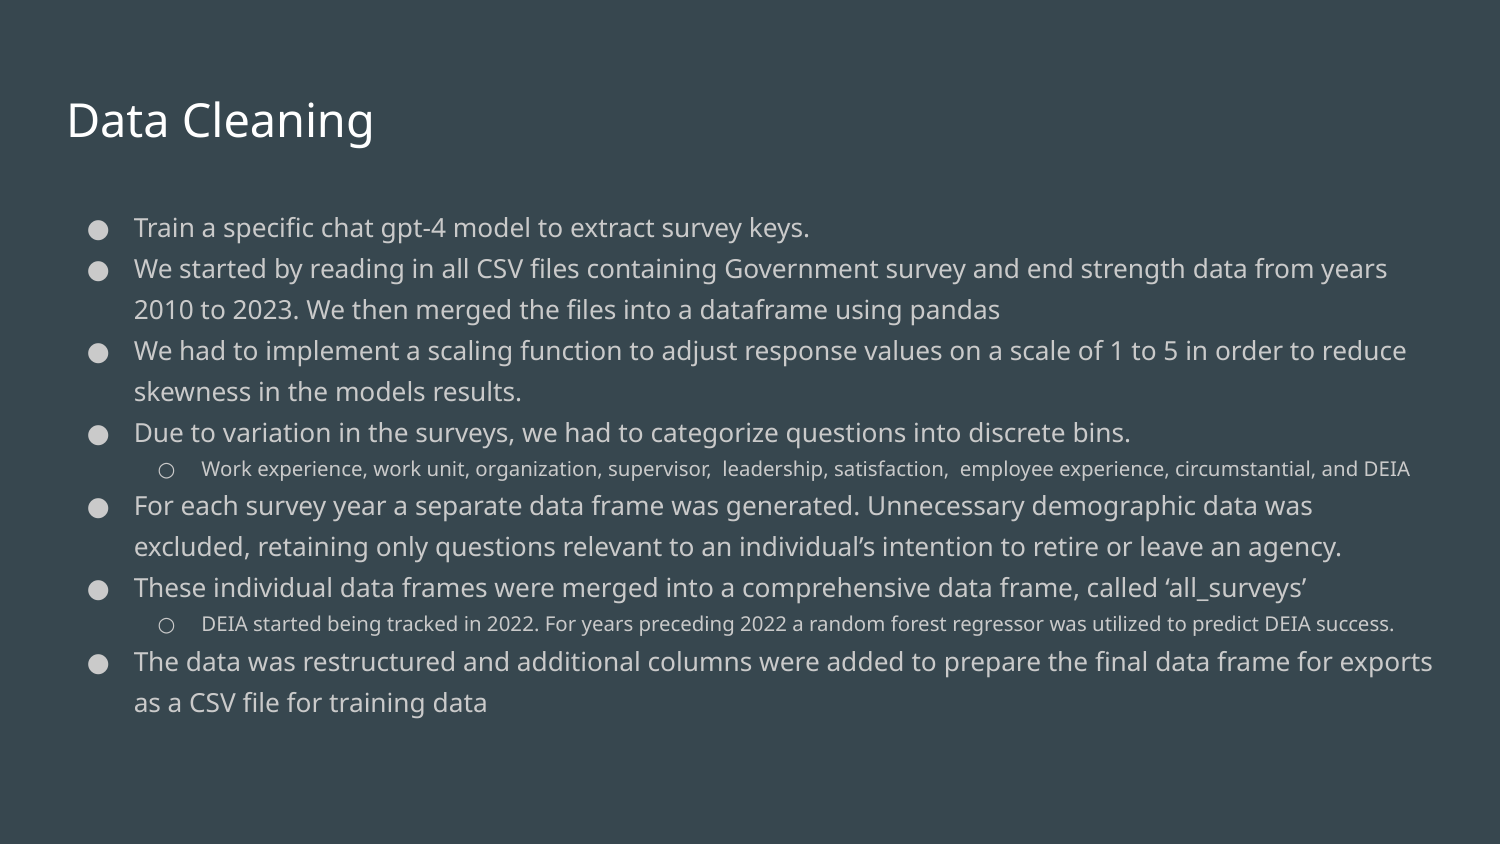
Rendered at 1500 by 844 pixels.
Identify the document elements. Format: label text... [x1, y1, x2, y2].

title Data Cleaning [51, 72, 1449, 167]
list Train a specific chat gpt-4 model to extract survey keys. We started by reading in all CSV files containing Government survey and end strength data from years 2010 to 2023. We then merged the files into a dataframe using pandas We had to implement a scaling function to adjust response values on a scale of 1 to 5 in order to reduce skewness in the models results. Due to variation in the surveys, we had to categorize questions into discrete bins. Work experience, work unit, organization, supervisor, leadership, satisfaction, employee experience, circumstantial, and DEIA For each survey year a separate data frame was generated. Unnecessary demographic data was excluded, retaining only questions relevant to an individual’s intention to retire or leave an agency. These individual data frames were merged into a comprehensive data frame, called ‘all_surveys’ DEIA started being tracked in 2022. For years preceding 2022 a random forest regressor was utilized to predict DEIA success. The data was restructured and additional columns were added to prepare the final data frame for exports as a CSV file for training data [51, 189, 1449, 750]
